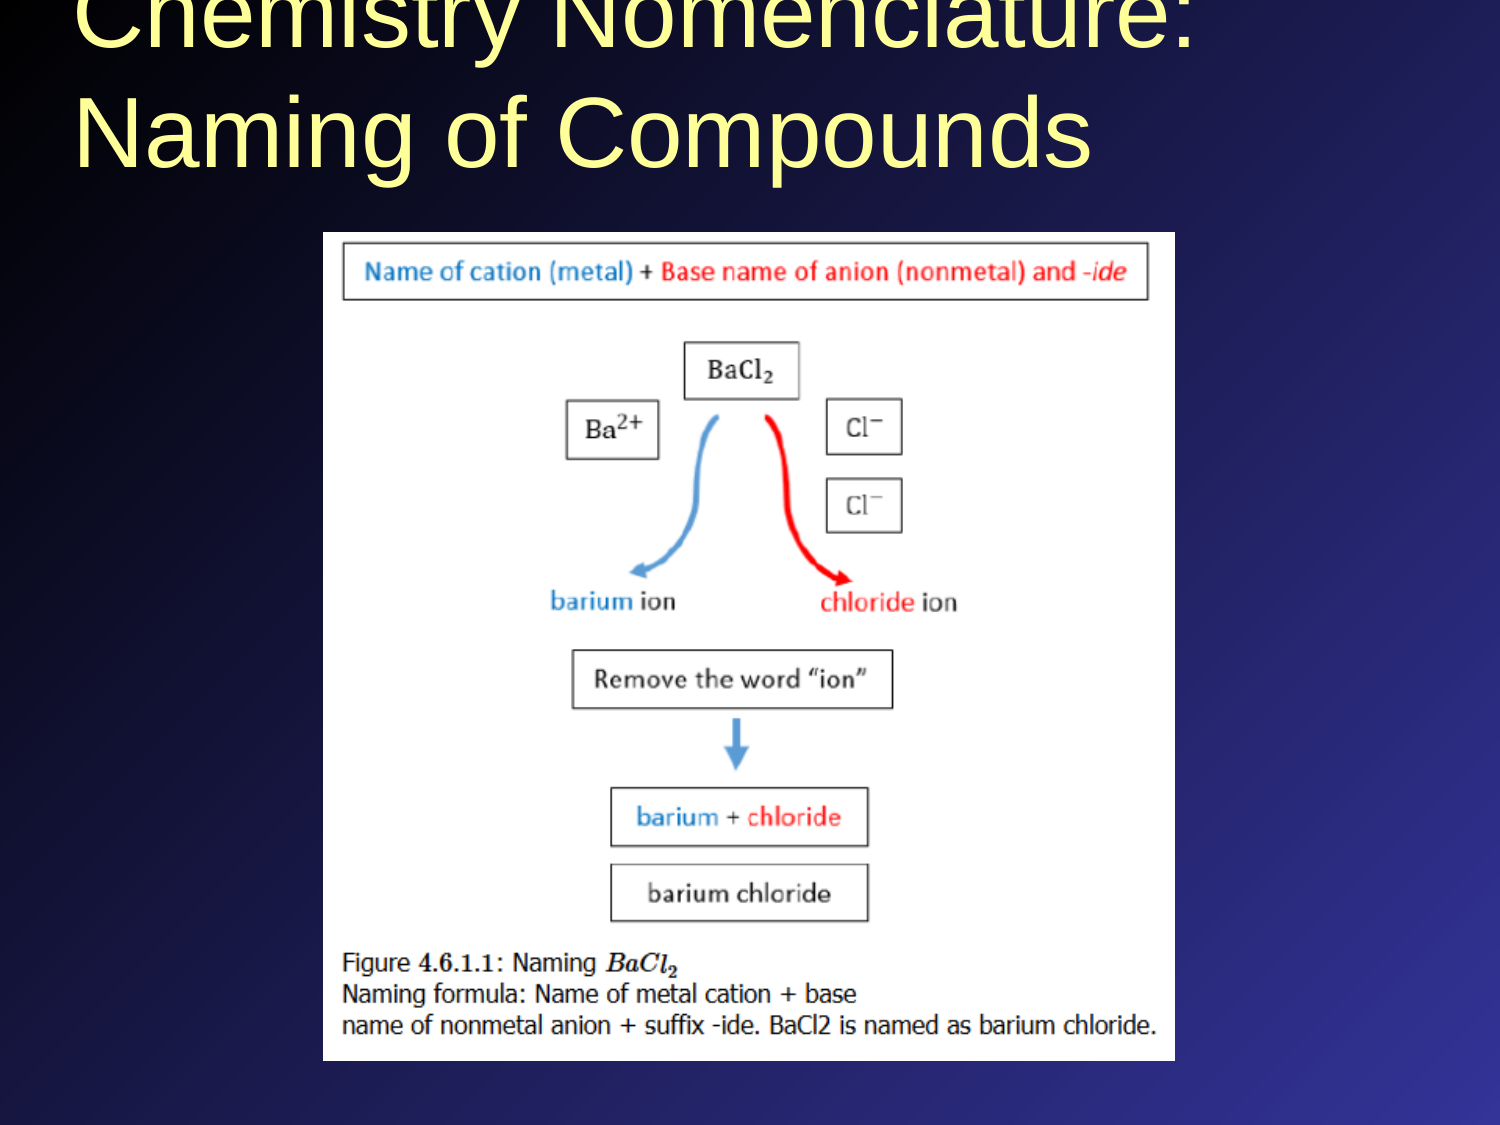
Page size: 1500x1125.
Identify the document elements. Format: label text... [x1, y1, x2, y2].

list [322, 231, 1176, 1061]
title Chemistry Nomenclature: Naming of Compounds [57, 0, 1440, 318]
